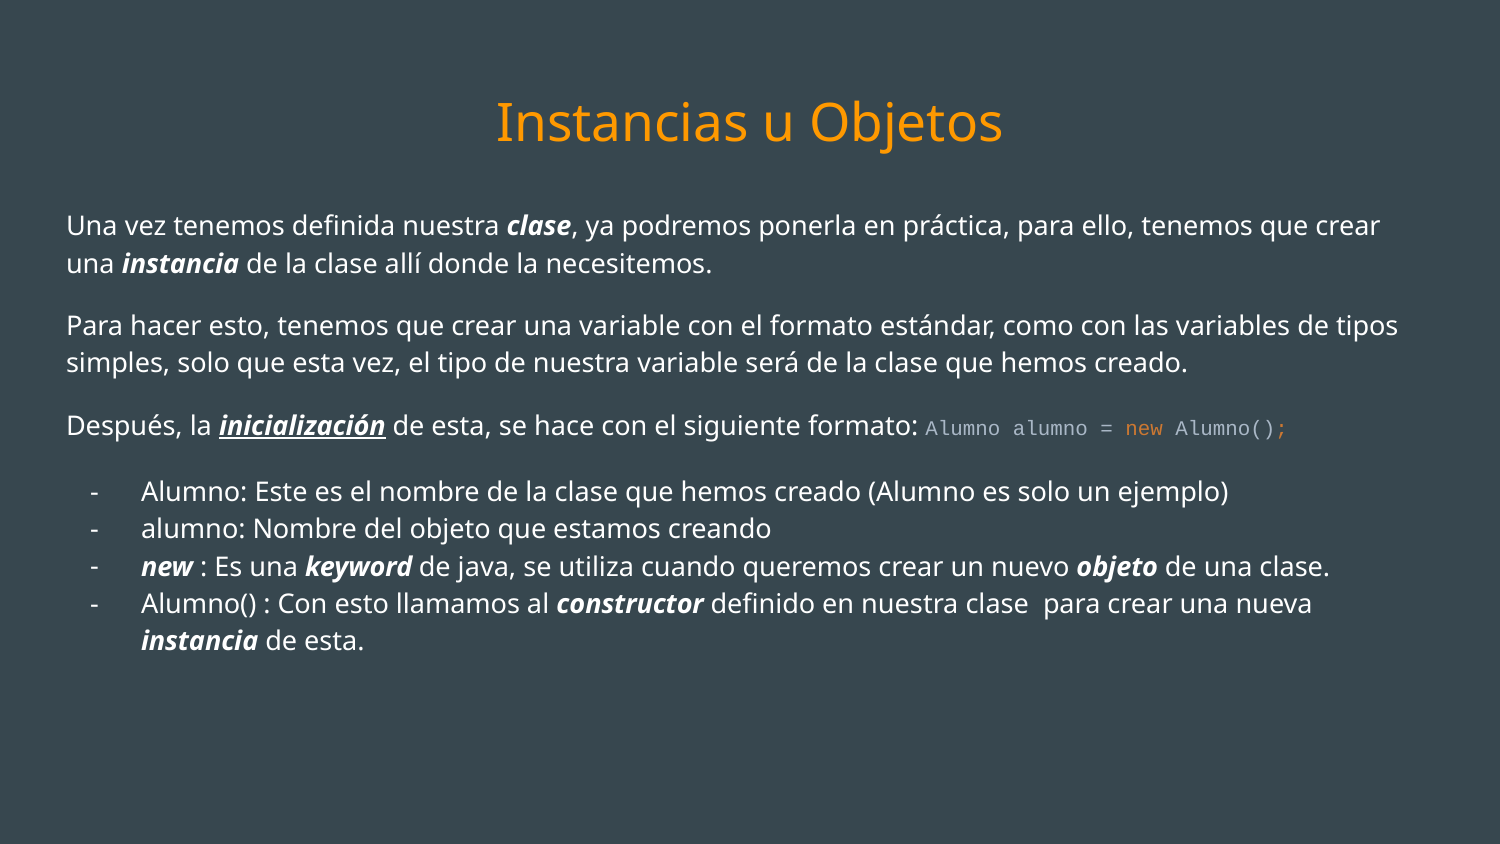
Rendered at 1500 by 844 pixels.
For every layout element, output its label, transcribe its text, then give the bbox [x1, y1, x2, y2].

title Instancias u Objetos [51, 72, 1449, 167]
list Una vez tenemos definida nuestra clase, ya podremos ponerla en práctica, para ello, tenemos que crear una instancia de la clase allí donde la necesitemos. Para hacer esto, tenemos que crear una variable con el formato estándar, como con las variables de tipos simples, solo que esta vez, el tipo de nuestra variable será de la clase que hemos creado. Después, la inicialización de esta, se hace con el siguiente formato: Alumno alumno = new Alumno(); Alumno: Este es el nombre de la clase que hemos creado (Alumno es solo un ejemplo) alumno: Nombre del objeto que estamos creando new : Es una keyword de java, se utiliza cuando queremos crear un nuevo objeto de una clase. Alumno() : Con esto llamamos al constructor definido en nuestra clase para crear una nueva instancia de esta. [51, 189, 1449, 750]
